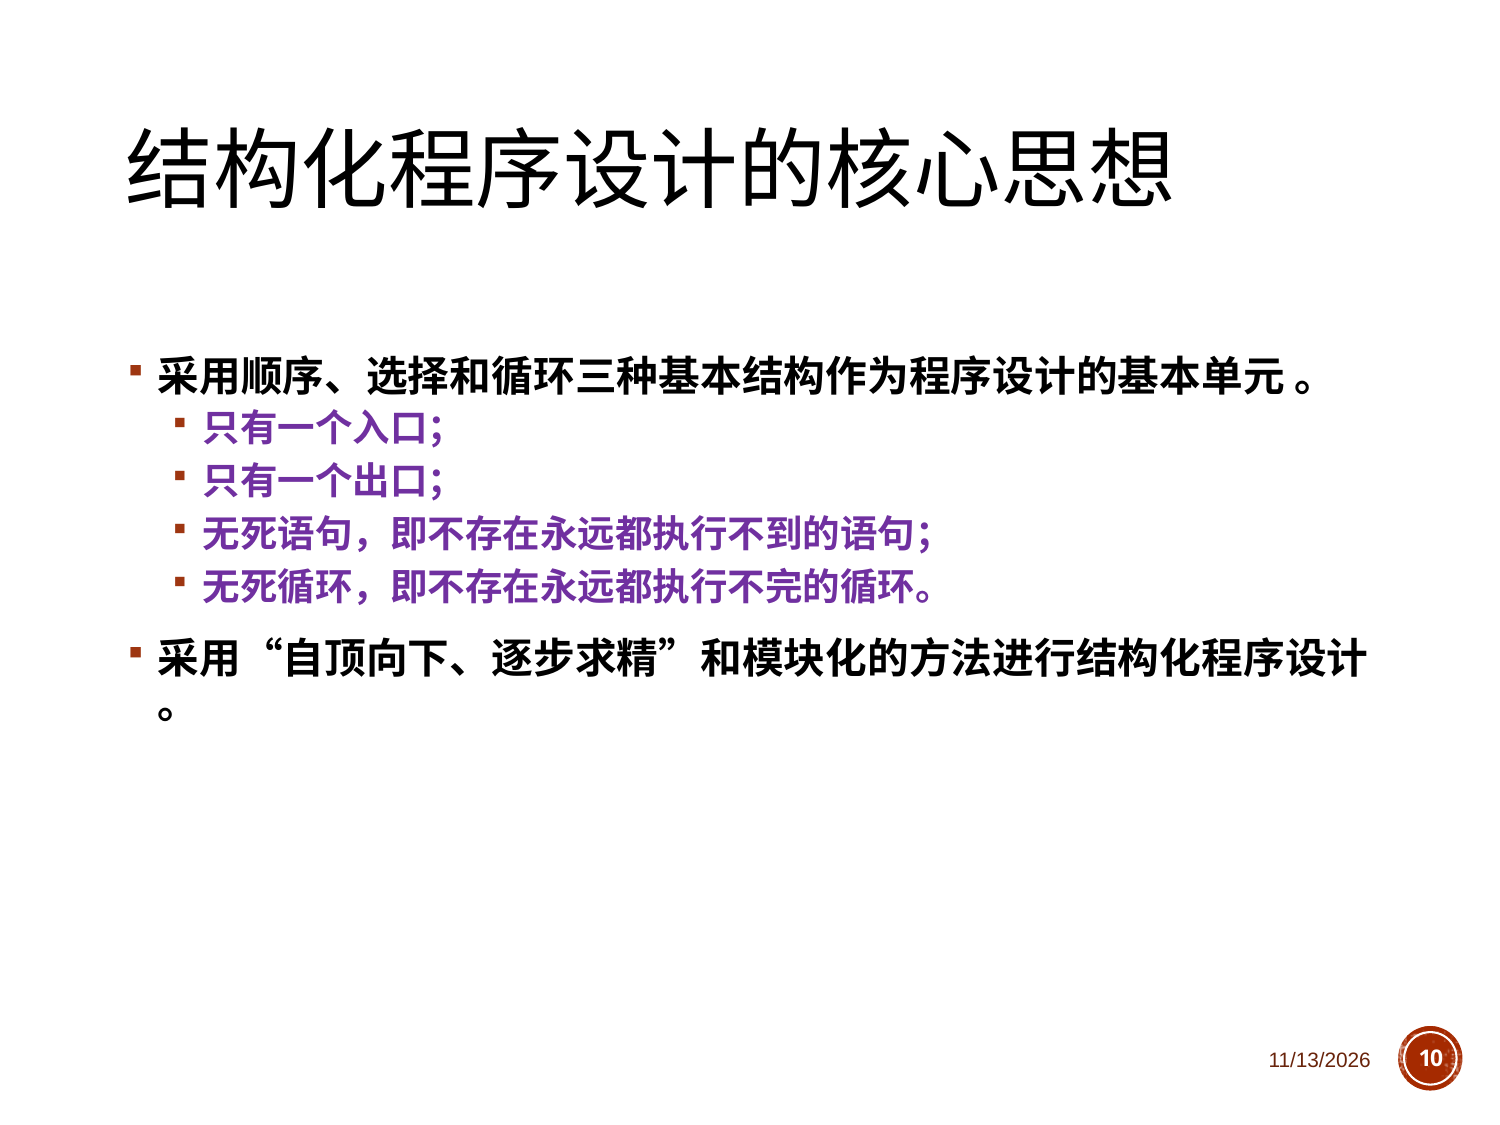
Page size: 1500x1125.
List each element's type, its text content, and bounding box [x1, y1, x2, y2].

list 采用顺序、选择和循环三种基本结构作为程序设计的基本单元 。 只有一个入口； 只有一个出口； 无死语句，即不存在永远都执行不到的语句； 无死循环，即不存在永远都执行不完的循环。 采用“自顶向下、逐步求精”和模块化的方法进行结构化程序设计 。 [112, 348, 1388, 1013]
title 结构化程序设计的核心思想 [110, 114, 1386, 233]
slide_number 10 [1391, 1028, 1471, 1089]
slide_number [982, 1028, 1386, 1089]
